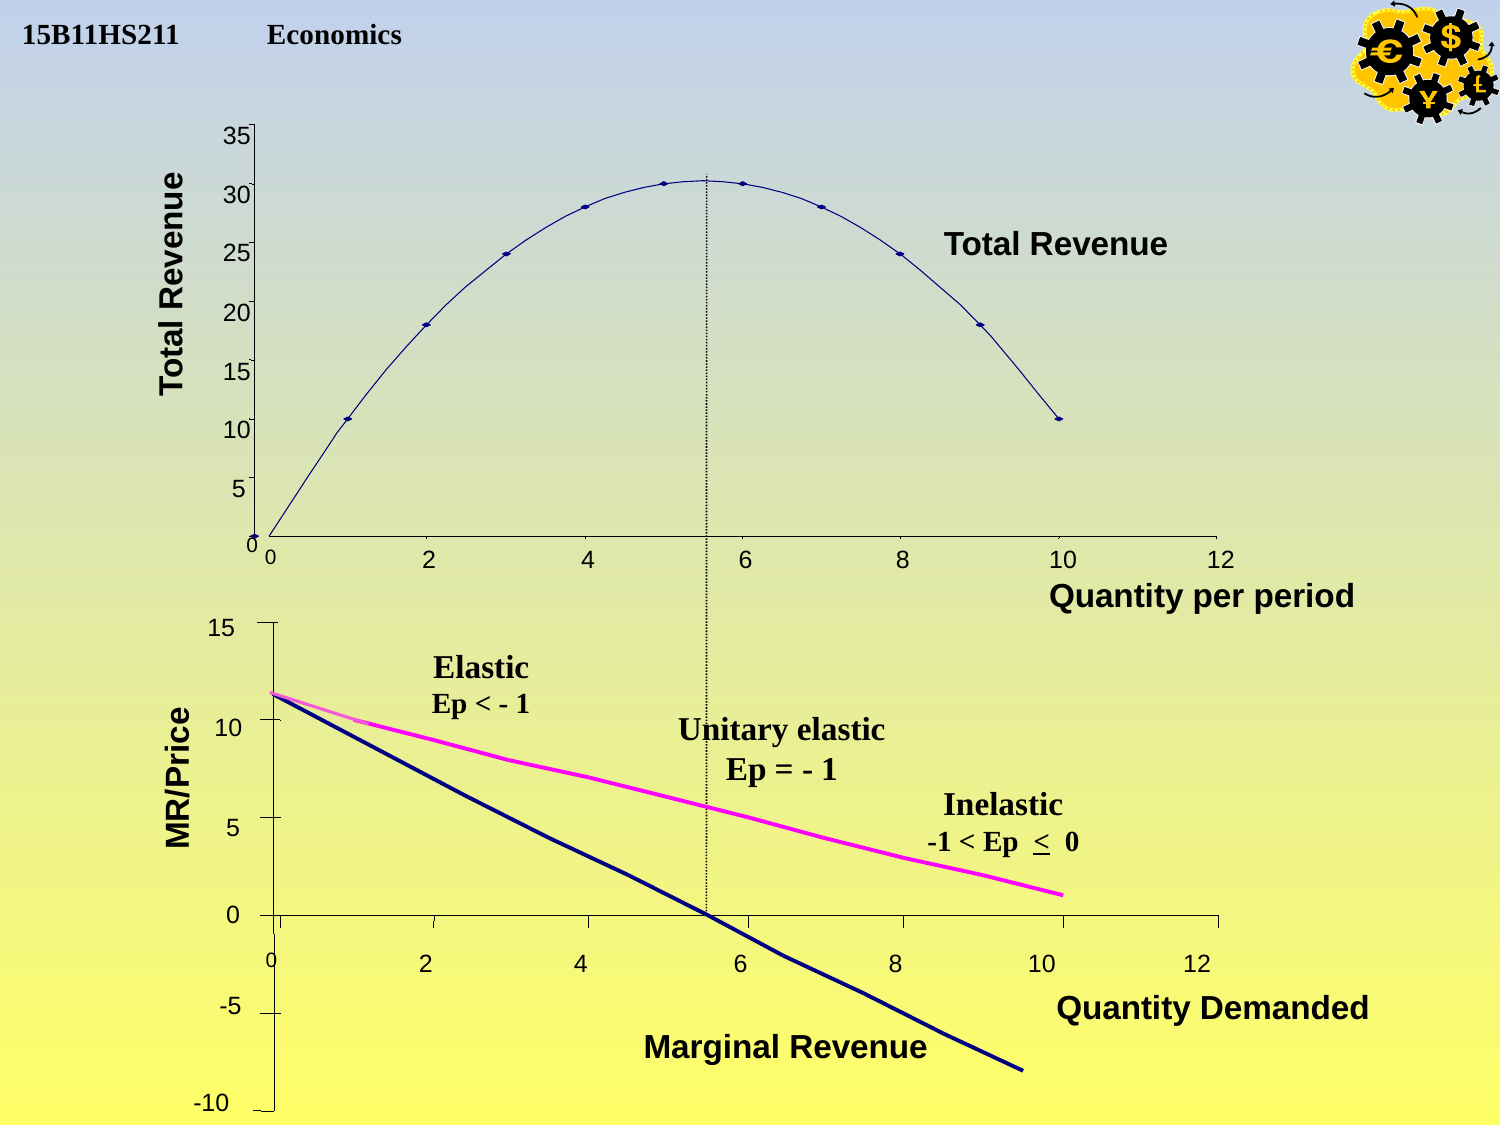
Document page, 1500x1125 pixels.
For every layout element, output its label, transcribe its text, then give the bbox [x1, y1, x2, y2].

text_box Elastic Ep < - 1 [387, 649, 575, 728]
text_box -10 [193, 1086, 230, 1117]
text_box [969, 1044, 1500, 1059]
text_box 4 [573, 947, 588, 978]
text_box 8 [888, 947, 903, 978]
text_box 10 [1027, 947, 1056, 978]
text_box Inelastic -1 < Ep < 0 [912, 774, 1095, 865]
text_box Unitary elastic Ep = - 1 [663, 699, 901, 795]
text_box 6 [733, 947, 748, 978]
text_box Marginal Revenue [643, 1024, 969, 1065]
text_box 2 [418, 947, 433, 978]
text_box 5 [226, 811, 240, 842]
text_box 12 [1183, 947, 1212, 978]
text_box 10 [214, 711, 243, 742]
text_box Quantity Demanded [1056, 986, 1371, 1027]
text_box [149, 119, 1357, 642]
text_box -5 [219, 990, 242, 1021]
text_box 0 [265, 947, 278, 973]
text_box 0 [226, 898, 240, 929]
text_box MR/Price [155, 707, 196, 850]
